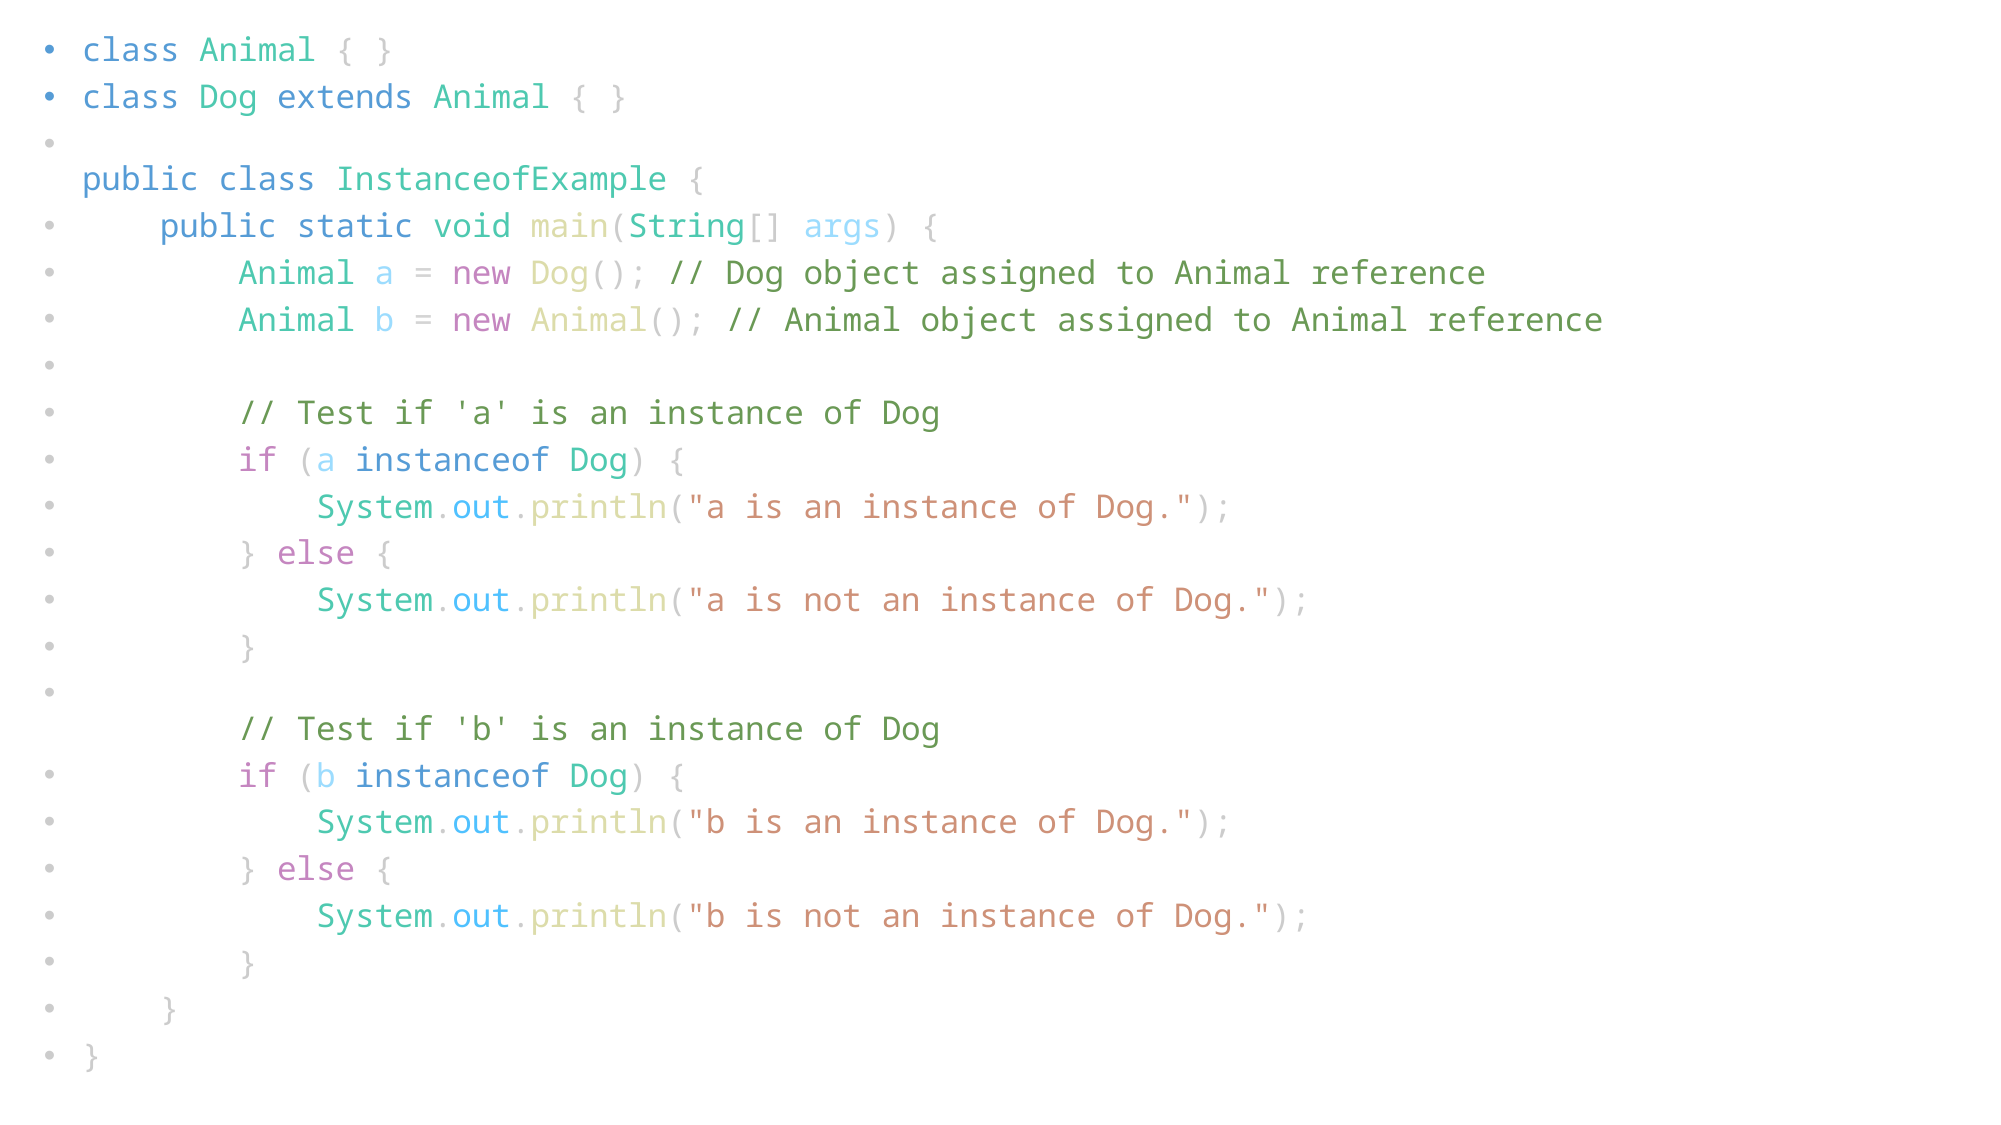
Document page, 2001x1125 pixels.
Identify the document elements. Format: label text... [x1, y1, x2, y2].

list class Animal { } class Dog extends Animal { } public class InstanceofExample { public static void main(String[] args) { Animal a = new Dog(); // Dog object assigned to Animal reference Animal b = new Animal(); // Animal object assigned to Animal reference // Test if 'a' is an instance of Dog if (a instanceof Dog) { System.out.println("a is an instance of Dog."); } else { System.out.println("a is not an instance of Dog."); } // Test if 'b' is an instance of Dog if (b instanceof Dog) { System.out.println("b is an instance of Dog."); } else { System.out.println("b is not an instance of Dog."); } } } [28, 26, 1974, 1093]
